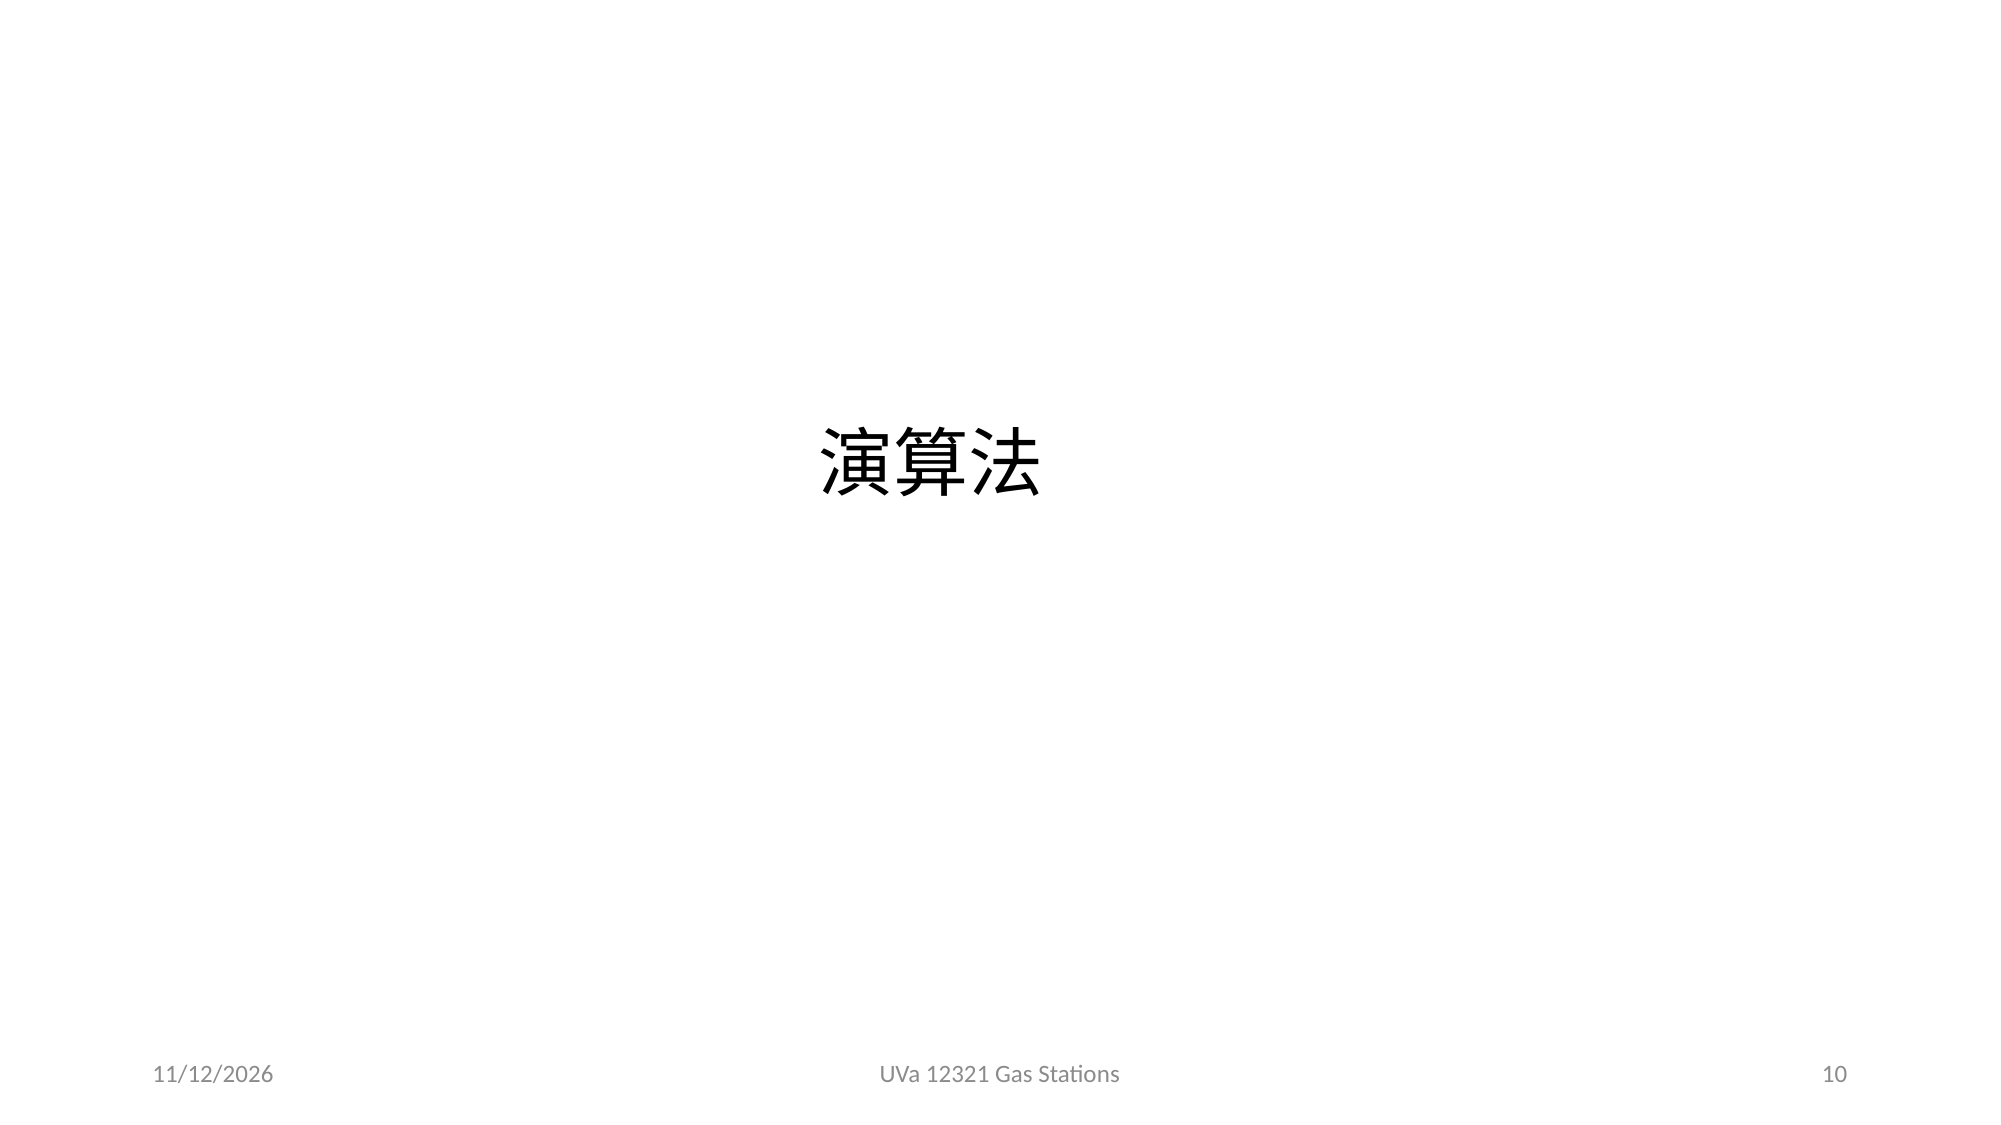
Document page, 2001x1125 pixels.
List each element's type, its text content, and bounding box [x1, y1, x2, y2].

footer UVa 12321 Gas Stations [662, 1042, 1338, 1103]
slide_number 10 [1412, 1042, 1863, 1103]
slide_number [137, 1042, 588, 1103]
text_box 演算法 [761, 408, 1100, 513]
